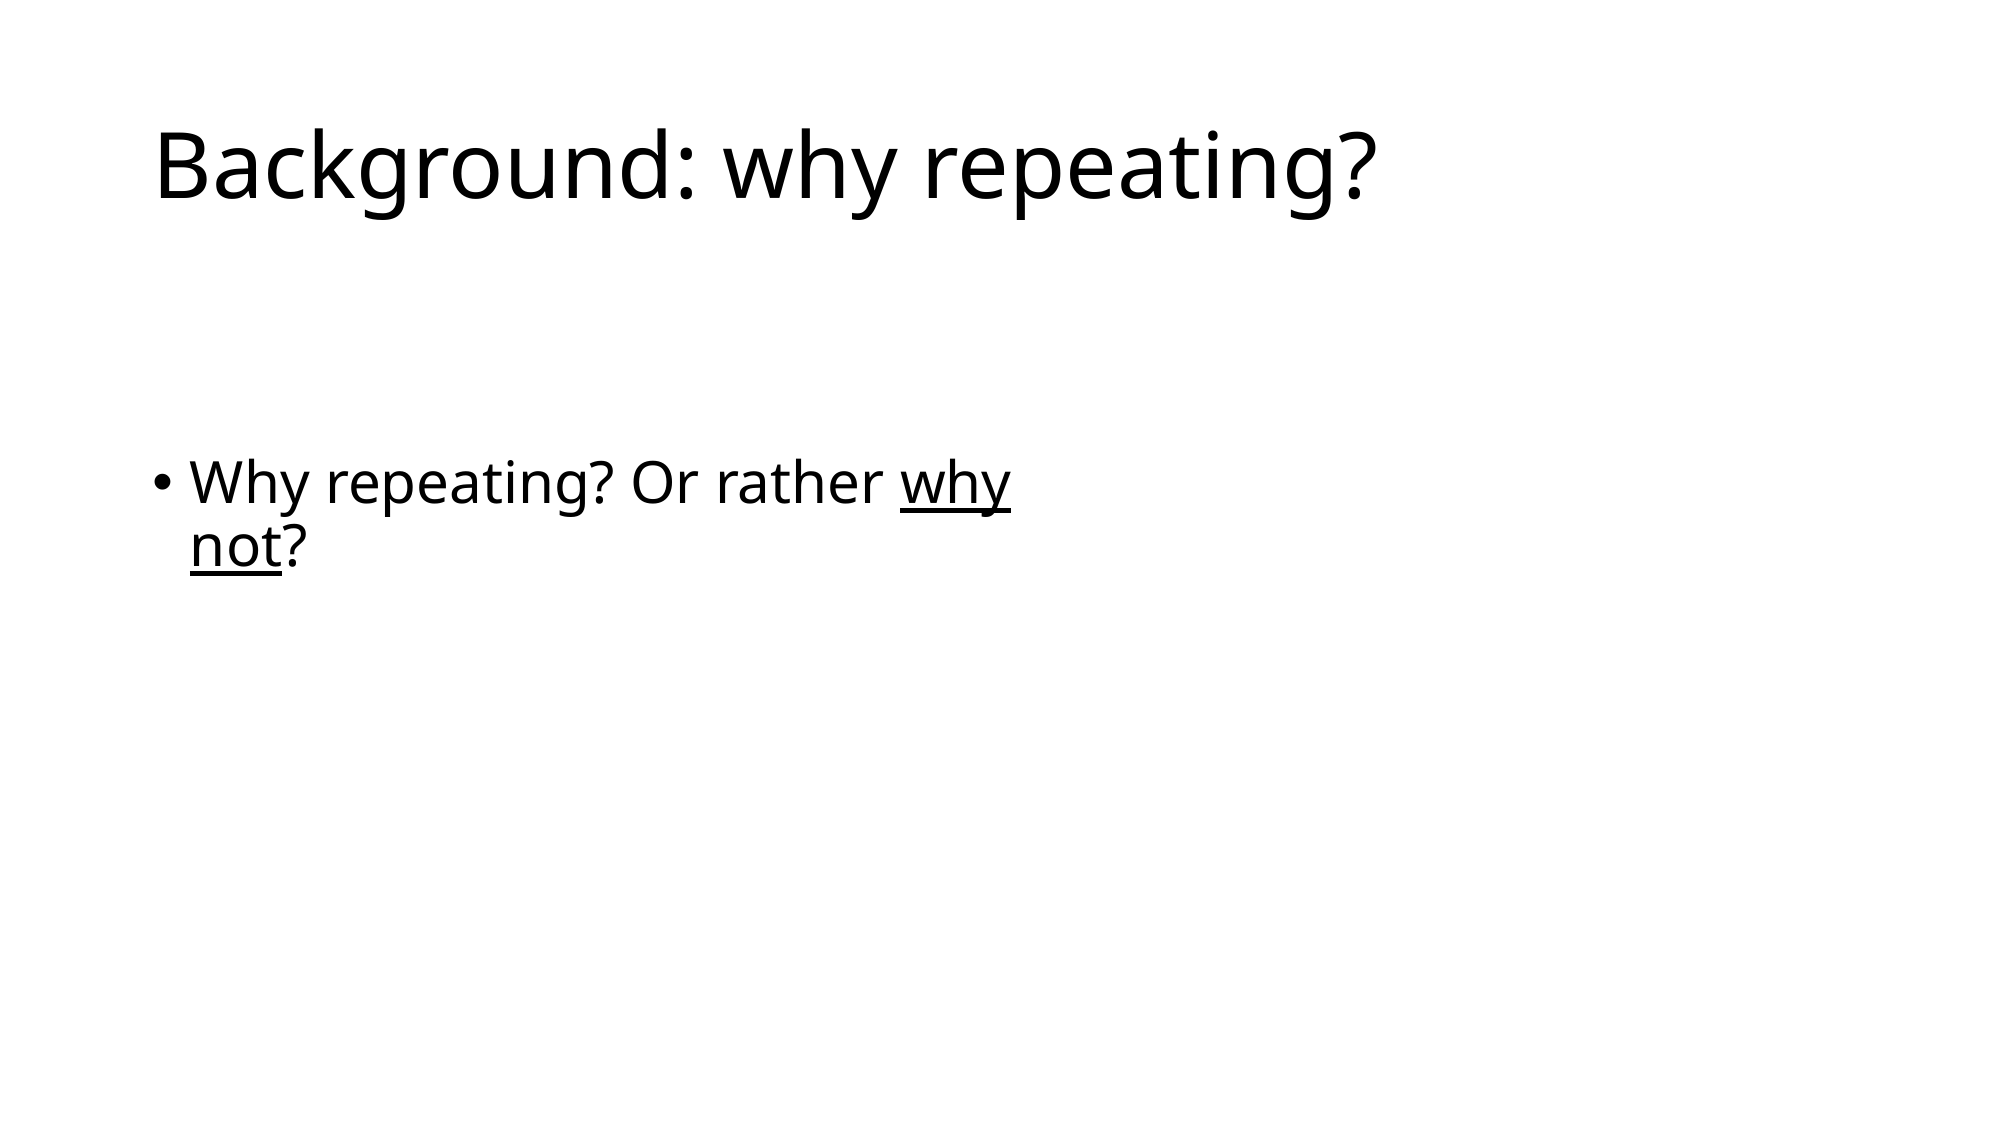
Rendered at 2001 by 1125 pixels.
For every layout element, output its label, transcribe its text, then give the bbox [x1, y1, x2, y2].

title Background: why repeating? [137, 59, 1863, 278]
list Why repeating? Or rather why not? [137, 271, 1136, 1014]
